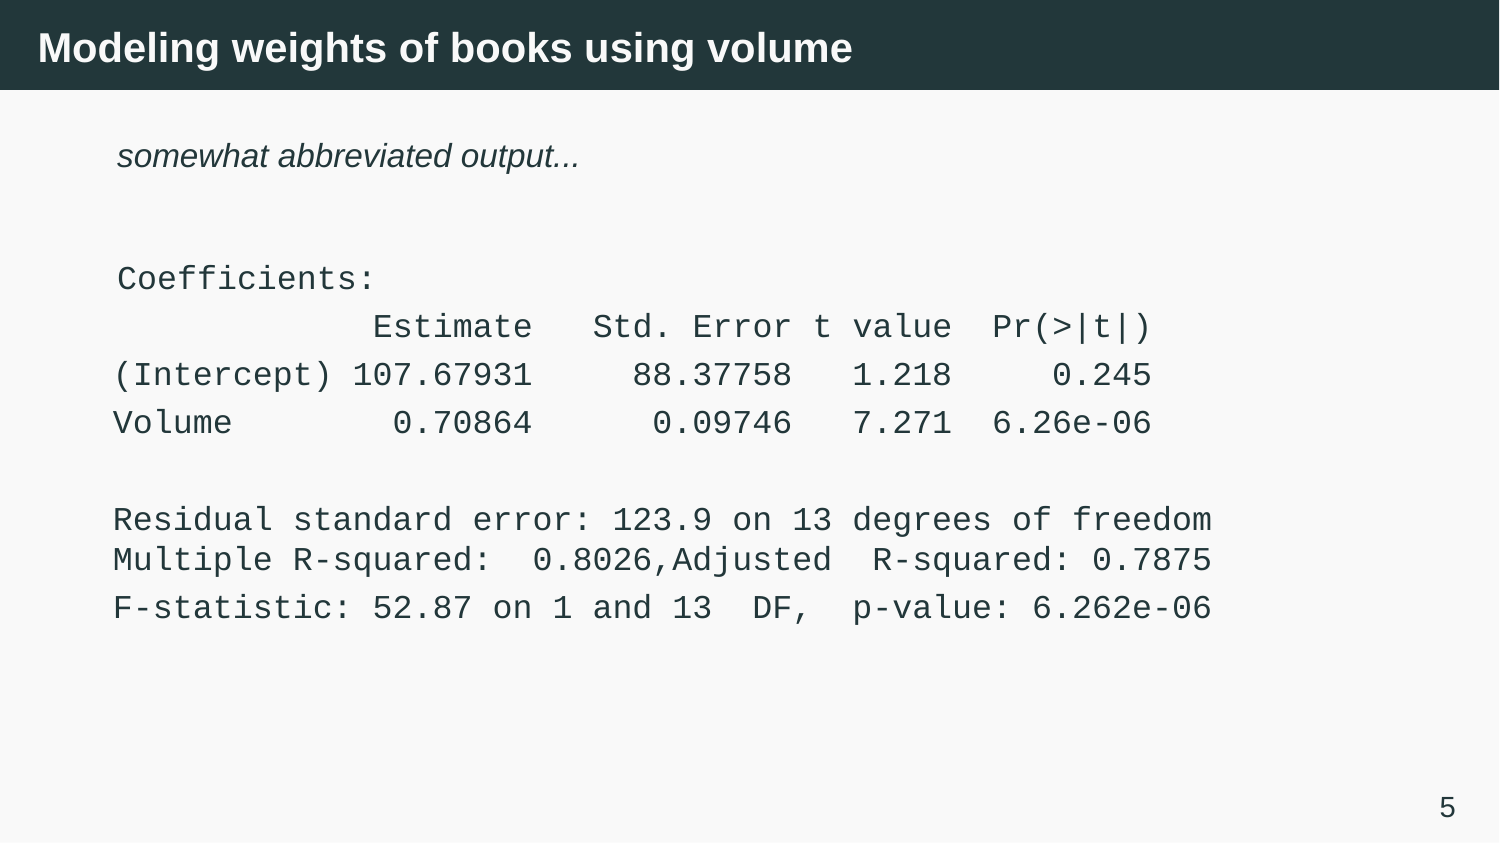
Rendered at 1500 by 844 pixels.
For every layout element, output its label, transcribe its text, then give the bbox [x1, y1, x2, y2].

slide_number 5 [1402, 784, 1471, 814]
title Modeling weights of books using volume [33, 20, 1467, 70]
text_box somewhat abbreviated output... Coefficients: Estimate Std. Error t value Pr(>|t|) (Intercept) 107.67931 88.37758 1.218 0.245 Volume 0.70864 0.09746 7.271 6.26e-06 Residual standard error: 123.9 on 13 degrees of freedom Multiple R-squared: 0.8026,Adjusted R-squared: 0.7875 F-statistic: 52.87 on 1 and 13 DF, p-value: 6.262e-06 [112, 134, 1281, 742]
